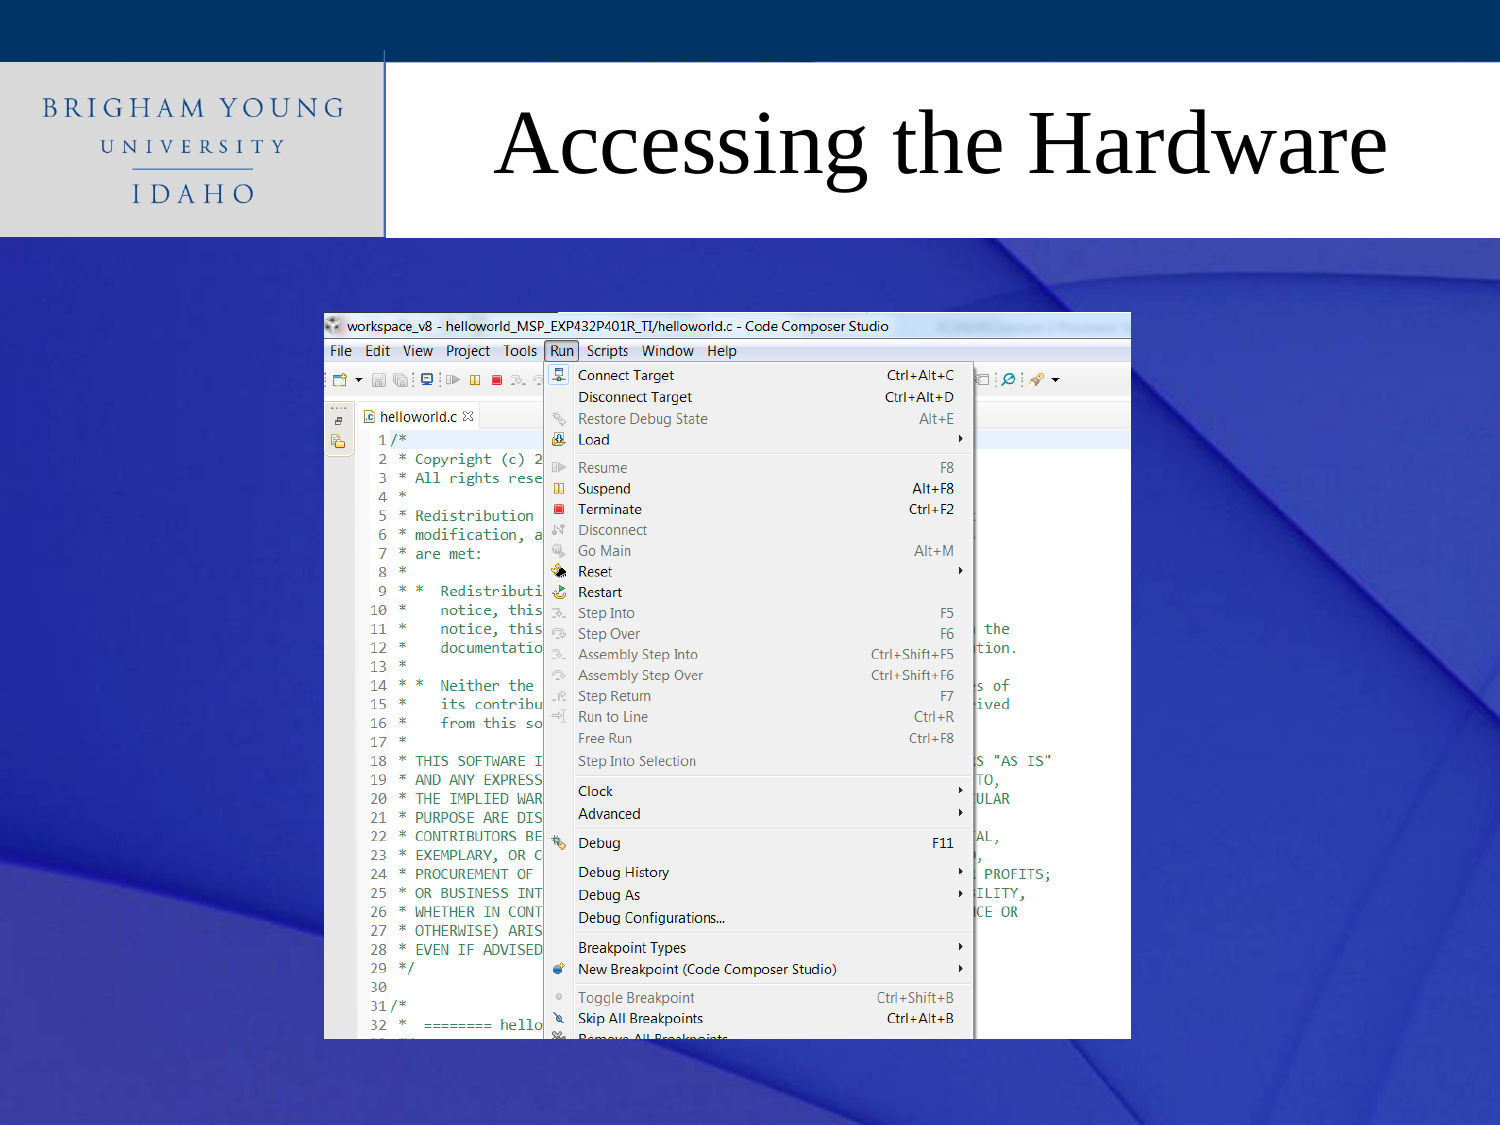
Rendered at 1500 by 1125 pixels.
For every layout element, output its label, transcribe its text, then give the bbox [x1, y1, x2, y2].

text_box Accessing the Hardware [478, 74, 1406, 200]
picture [0, 62, 1500, 1125]
